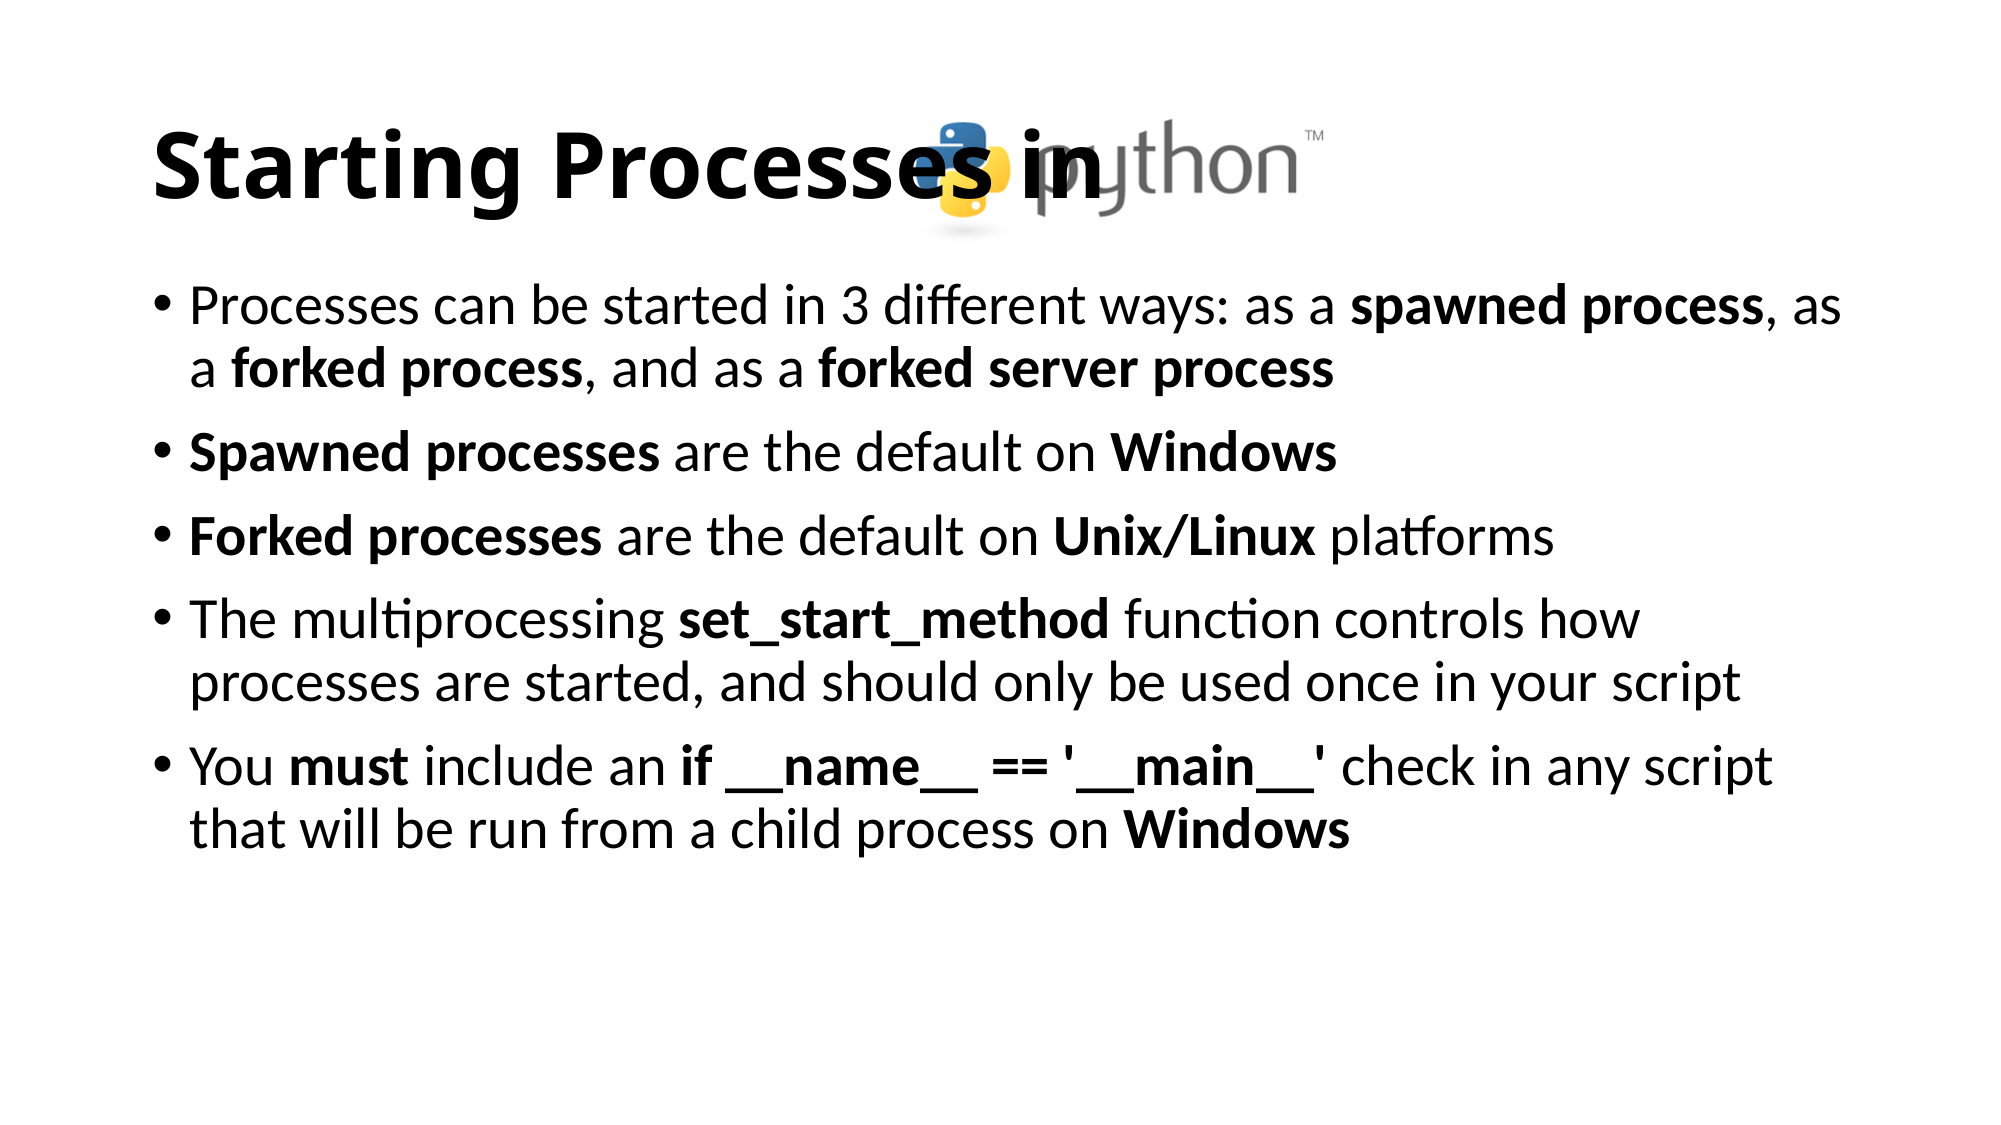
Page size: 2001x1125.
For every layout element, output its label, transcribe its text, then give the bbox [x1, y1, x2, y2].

list Processes can be started in 3 different ways: as a spawned process, as a forked process, and as a forked server process Spawned processes are the default on Windows Forked processes are the default on Unix/Linux platforms The multiprocessing set_start_method function controls how processes are started, and should only be used once in your script You must include an if __name__ == '__main__' check in any script that will be run from a child process on Windows [137, 267, 1863, 1014]
picture [848, 94, 1363, 268]
title Starting Processes in [137, 59, 1863, 267]
